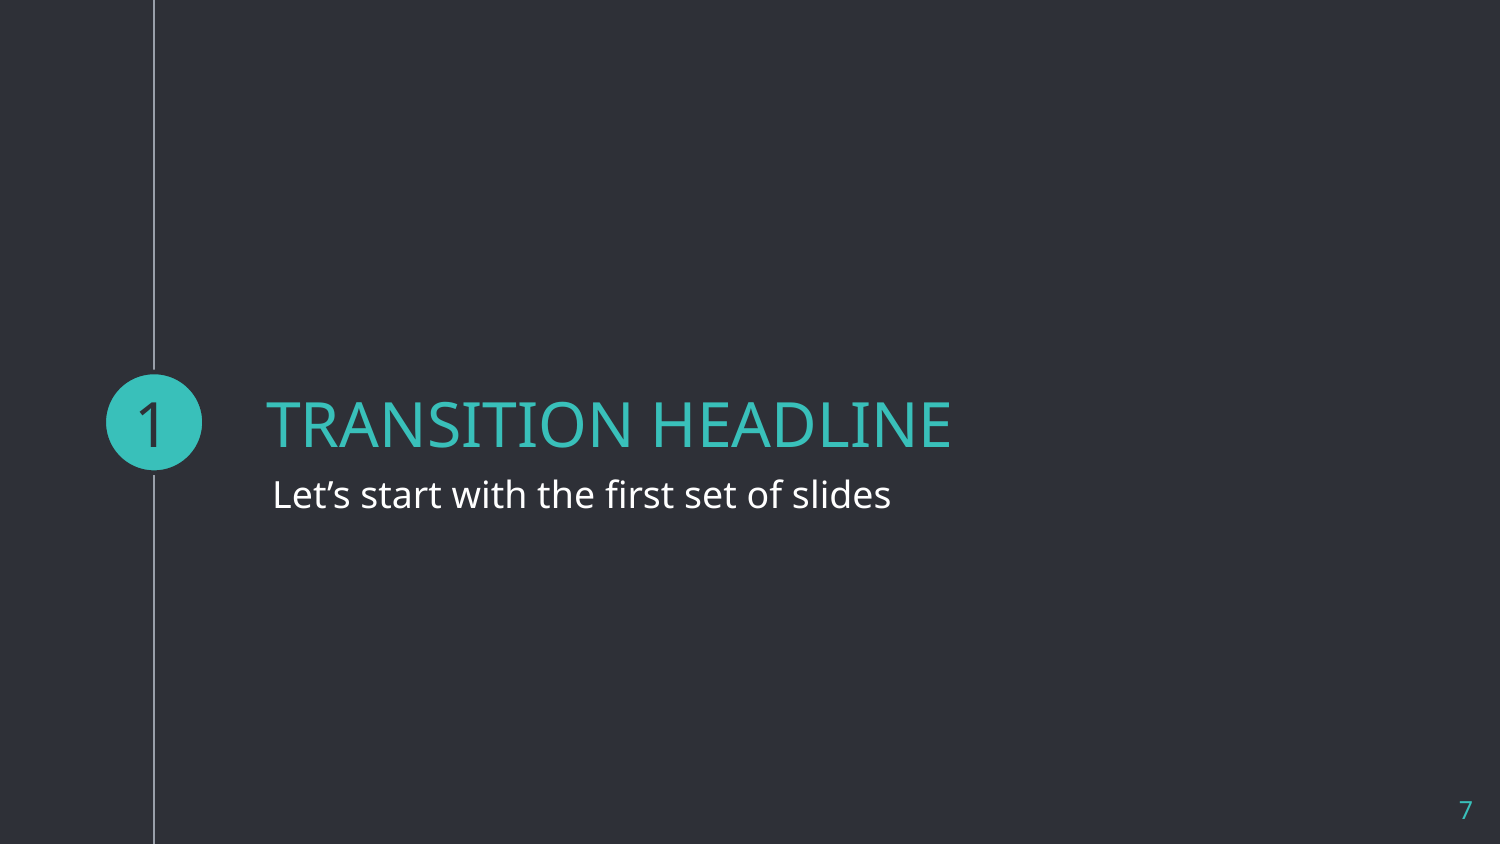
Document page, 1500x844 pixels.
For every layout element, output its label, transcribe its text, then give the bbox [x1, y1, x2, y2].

title TRANSITION HEADLINE [250, 378, 1362, 466]
subtitle Let’s start with the first set of slides [257, 456, 1394, 515]
slide_number 7 [1398, 779, 1489, 832]
text_box 1 [86, 373, 218, 471]
